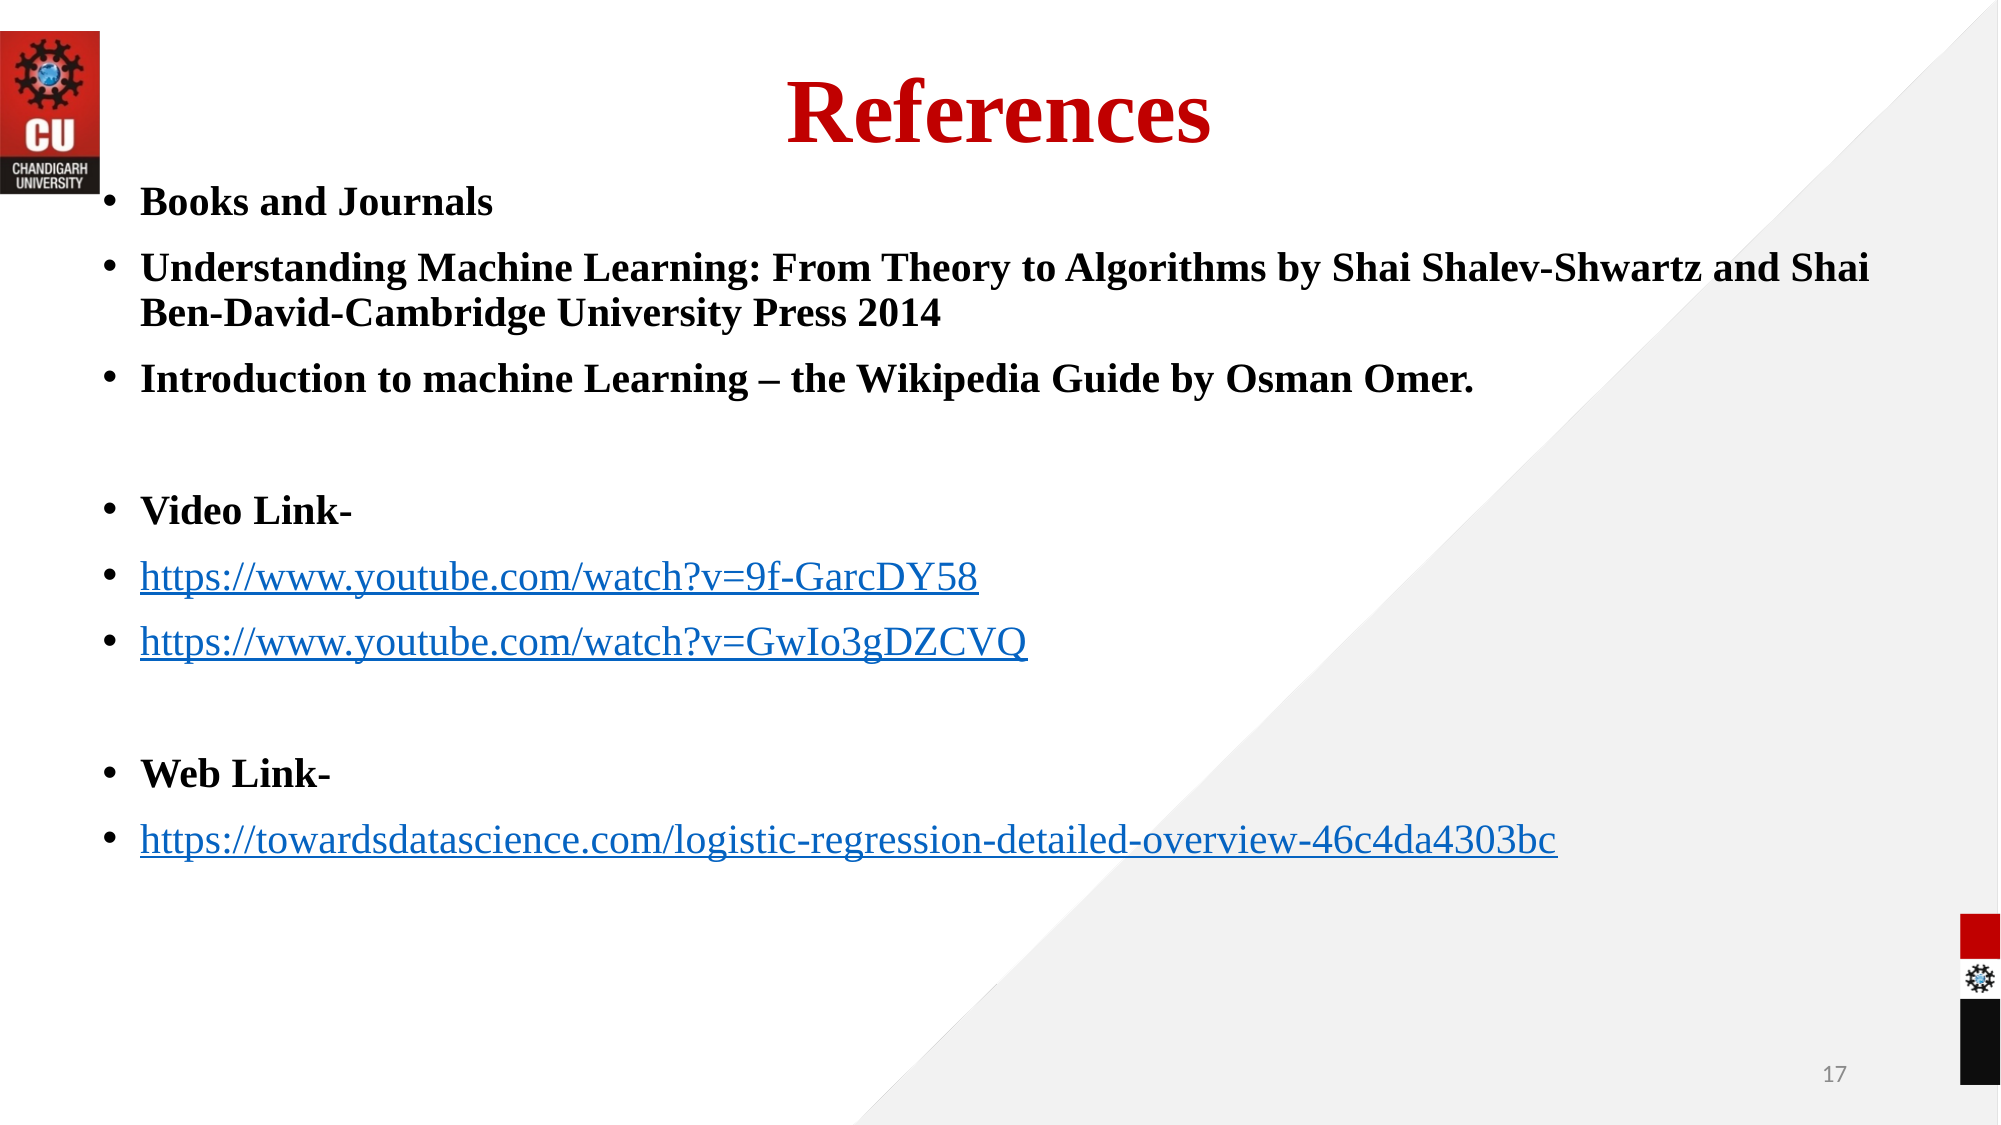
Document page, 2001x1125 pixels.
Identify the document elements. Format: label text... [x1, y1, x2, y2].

list Books and Journals Understanding Machine Learning: From Theory to Algorithms by Shai Shalev-Shwartz and Shai Ben-David-Cambridge University Press 2014 Introduction to machine Learning – the Wikipedia Guide by Osman Omer. Video Link- https://www.youtube.com/watch?v=9f-GarcDY58 https://www.youtube.com/watch?v=GwIo3gDZCVQ Web Link- https://towardsdatascience.com/logistic-regression-detailed-overview-46c4da4303bc [87, 172, 1953, 1073]
slide_number 17 [1412, 1042, 1863, 1103]
title References [137, 3, 1863, 172]
picture [0, 0, 2001, 1125]
